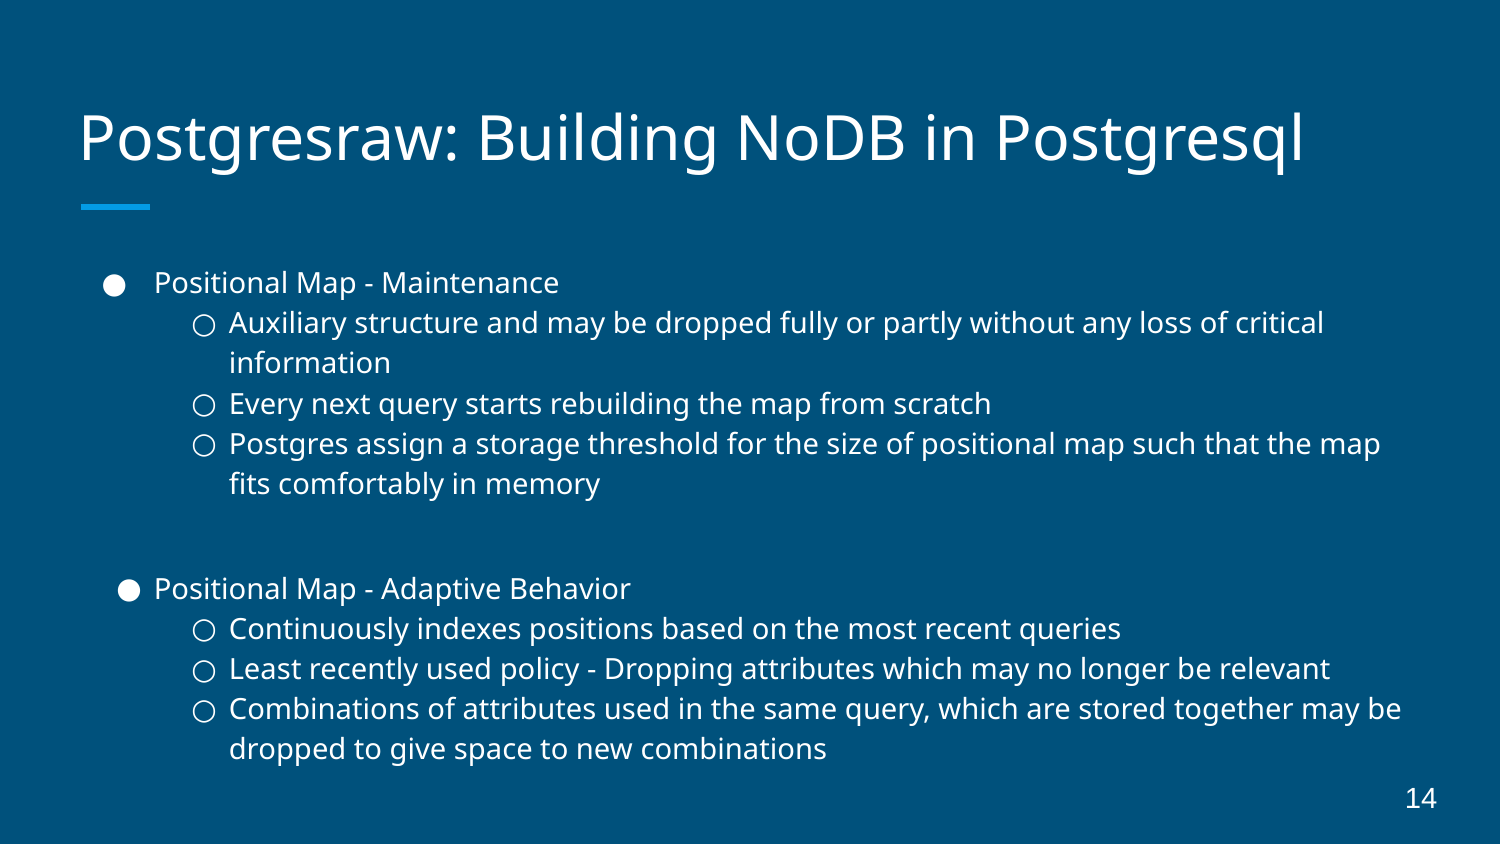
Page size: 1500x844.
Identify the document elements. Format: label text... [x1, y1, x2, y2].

picture [357, 750, 362, 759]
picture [788, 750, 793, 758]
picture [493, 750, 499, 758]
picture [750, 750, 756, 758]
picture [477, 750, 483, 759]
picture [504, 750, 509, 758]
picture [432, 750, 444, 758]
slide_number 14 [1389, 764, 1480, 830]
picture [519, 750, 531, 759]
list Positional Map - Maintenance Auxiliary structure and may be dropped fully or partly without any loss of critical information Every next query starts rebuilding the map from scratch Postgres assign a storage threshold for the size of positional map such that the map fits comfortably in memory Positional Map - Adaptive Behavior Continuously indexes positions based on the most recent queries Least recently used policy - Dropping attributes which may no longer be relevant Combinations of attributes used in the same query, which are stored together may be dropped to give space to new combinations [63, 244, 1437, 750]
picture [297, 750, 301, 765]
picture [459, 750, 466, 758]
picture [596, 750, 608, 758]
picture [543, 750, 548, 759]
picture [375, 750, 380, 758]
picture [471, 750, 475, 765]
picture [330, 750, 337, 759]
picture [269, 750, 274, 758]
picture [303, 750, 309, 759]
picture [314, 750, 326, 755]
picture [762, 750, 768, 759]
picture [613, 750, 619, 758]
title Postgresraw: Building NoDB in Postgresql [63, 75, 1437, 188]
